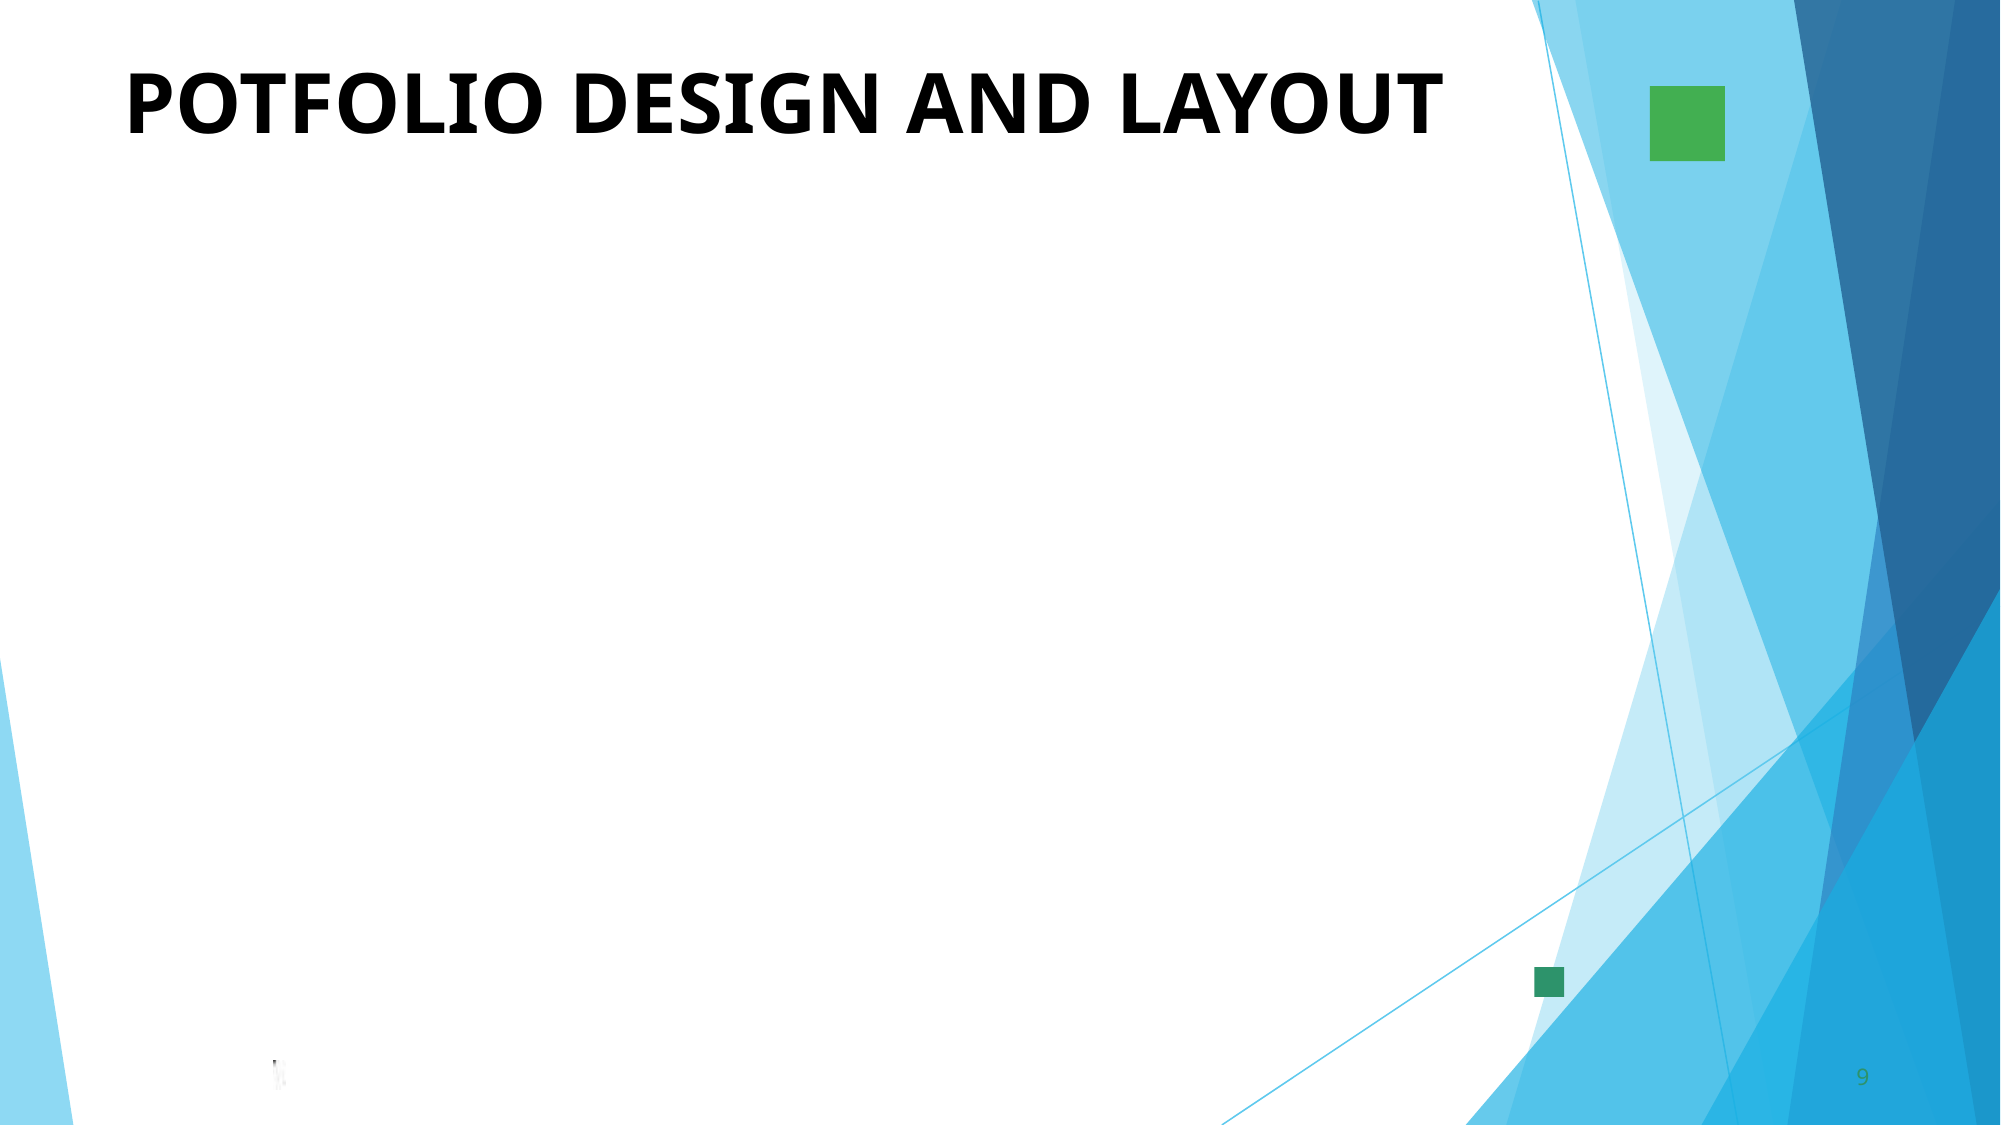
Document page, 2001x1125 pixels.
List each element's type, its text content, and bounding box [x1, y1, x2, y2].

picture [273, 1060, 287, 1091]
text_box [1534, 967, 1565, 997]
text_box POTFOLIO DESIGN AND LAYOUT [121, 47, 1564, 150]
text_box [1649, 86, 1725, 162]
text_box 9 [1849, 1061, 1888, 1095]
